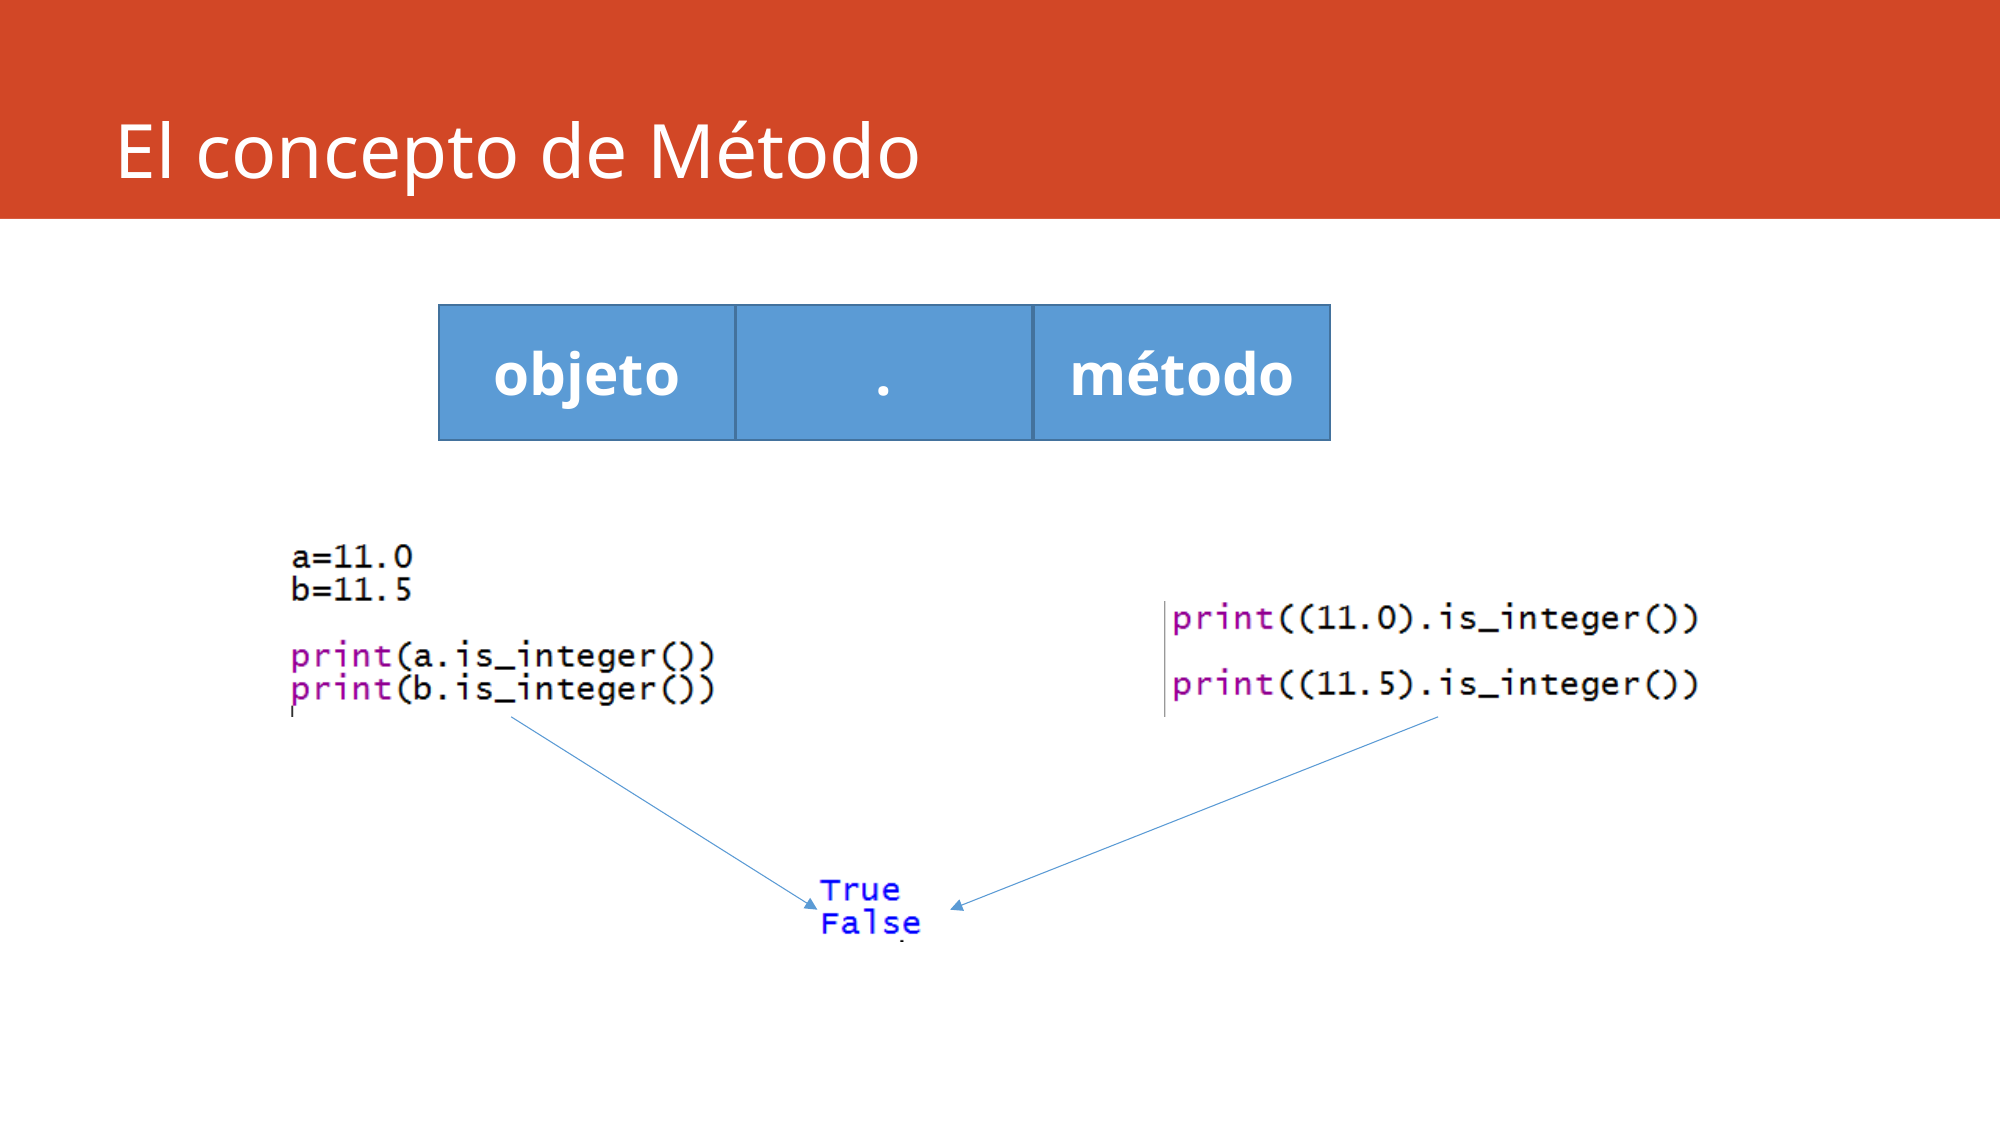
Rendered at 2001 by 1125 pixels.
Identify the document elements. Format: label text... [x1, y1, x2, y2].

title El concepto de Método [99, 0, 1863, 202]
text_box método [1033, 304, 1331, 441]
text_box . [734, 304, 1033, 441]
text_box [511, 716, 818, 910]
picture [817, 877, 951, 942]
picture [1164, 601, 1712, 717]
text_box objeto [438, 304, 734, 441]
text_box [950, 716, 1439, 910]
picture [286, 543, 736, 717]
